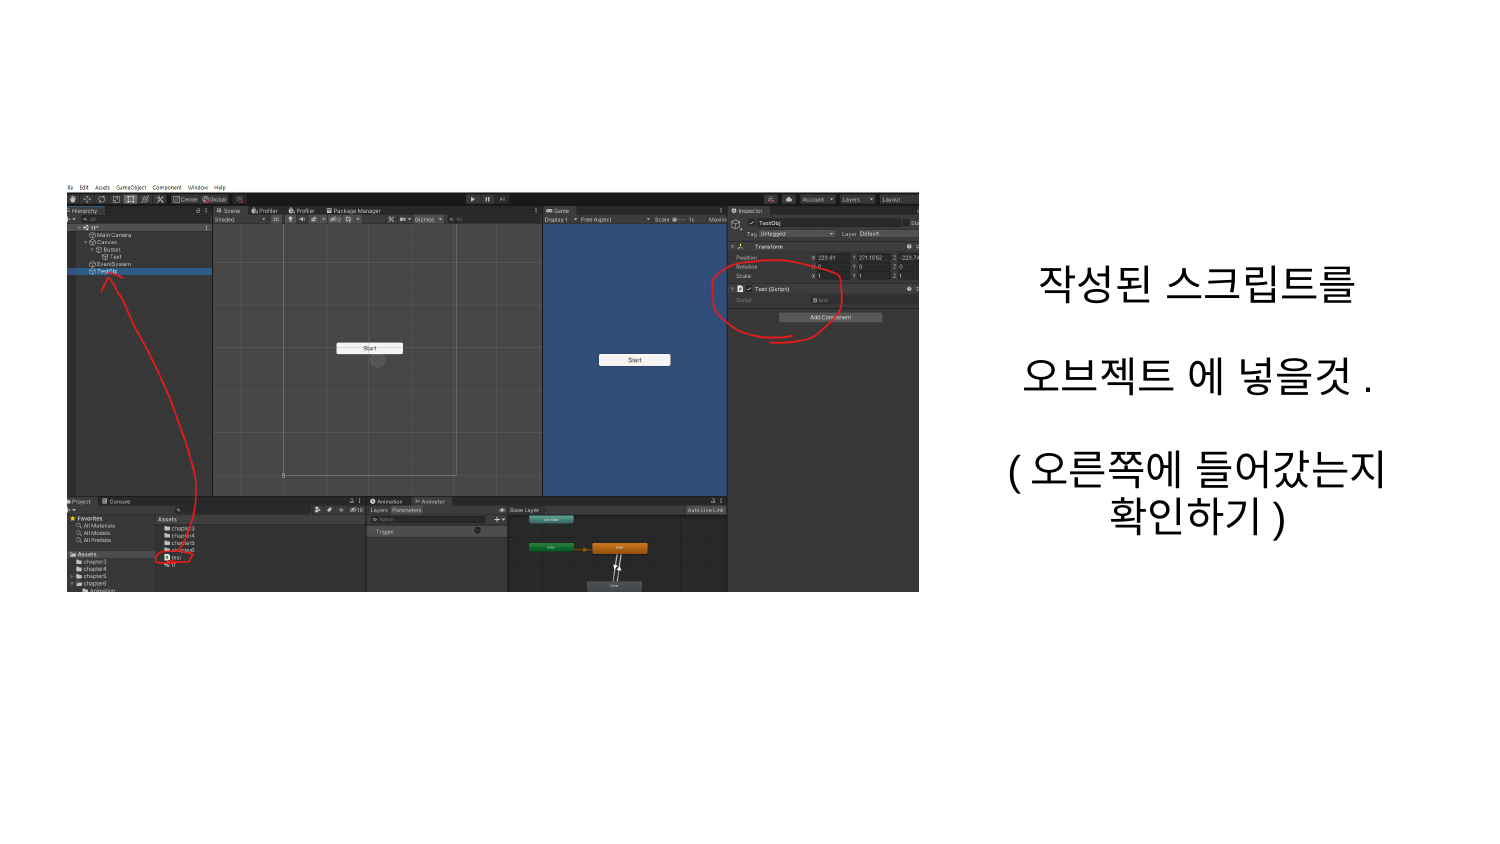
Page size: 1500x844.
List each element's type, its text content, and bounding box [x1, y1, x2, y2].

title 작성된 스크립트를 오브젝트 에 넣을것. (오른쪽에 들어갔는지 확인하기) [924, 219, 1472, 557]
picture [67, 183, 919, 592]
